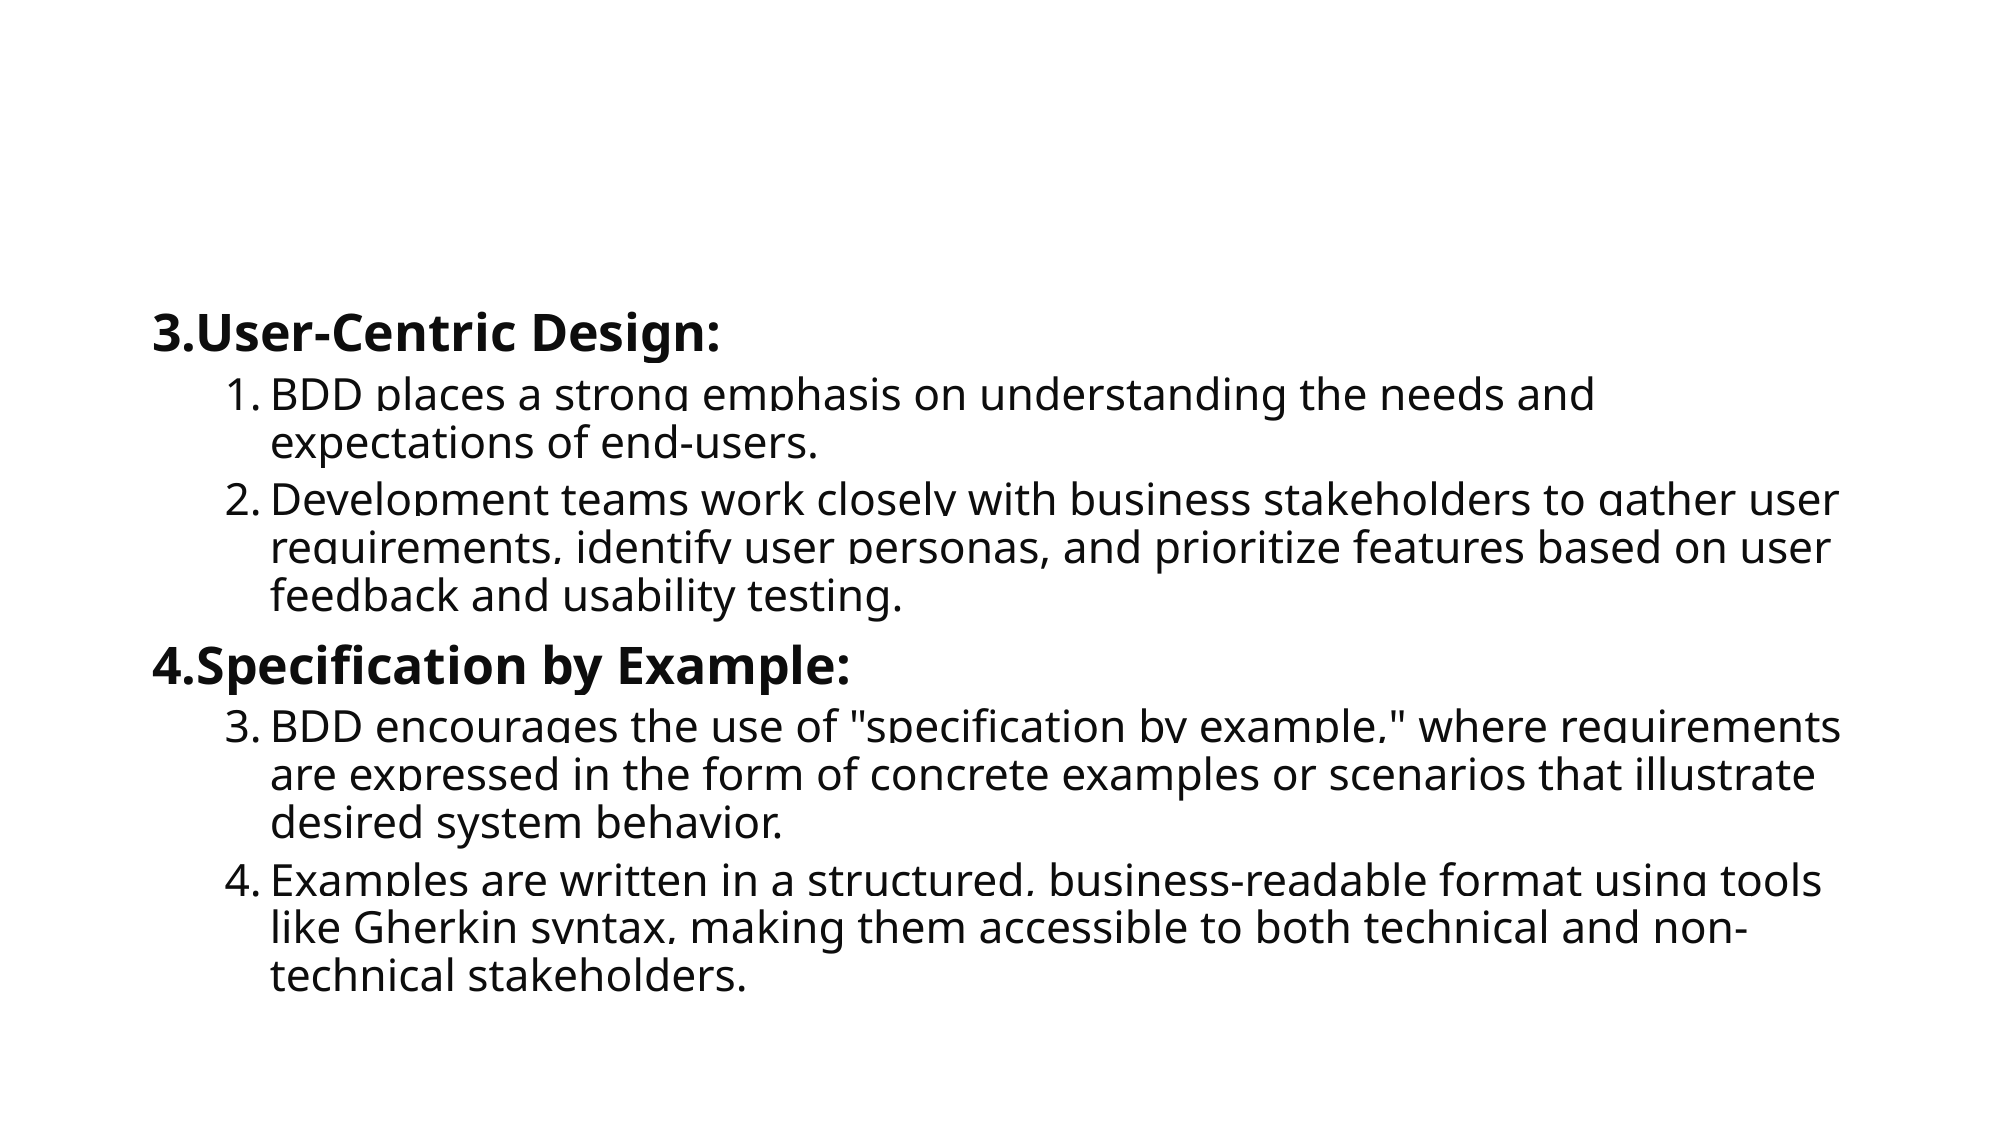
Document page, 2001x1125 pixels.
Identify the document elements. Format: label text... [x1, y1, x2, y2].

list 3.User-Centric Design: BDD places a strong emphasis on understanding the needs and expectations of end-users. Development teams work closely with business stakeholders to gather user requirements, identify user personas, and prioritize features based on user feedback and usability testing. 4.Specification by Example: BDD encourages the use of "specification by example," where requirements are expressed in the form of concrete examples or scenarios that illustrate desired system behavior. Examples are written in a structured, business-readable format using tools like Gherkin syntax, making them accessible to both technical and non-technical stakeholders. [137, 299, 1863, 1014]
